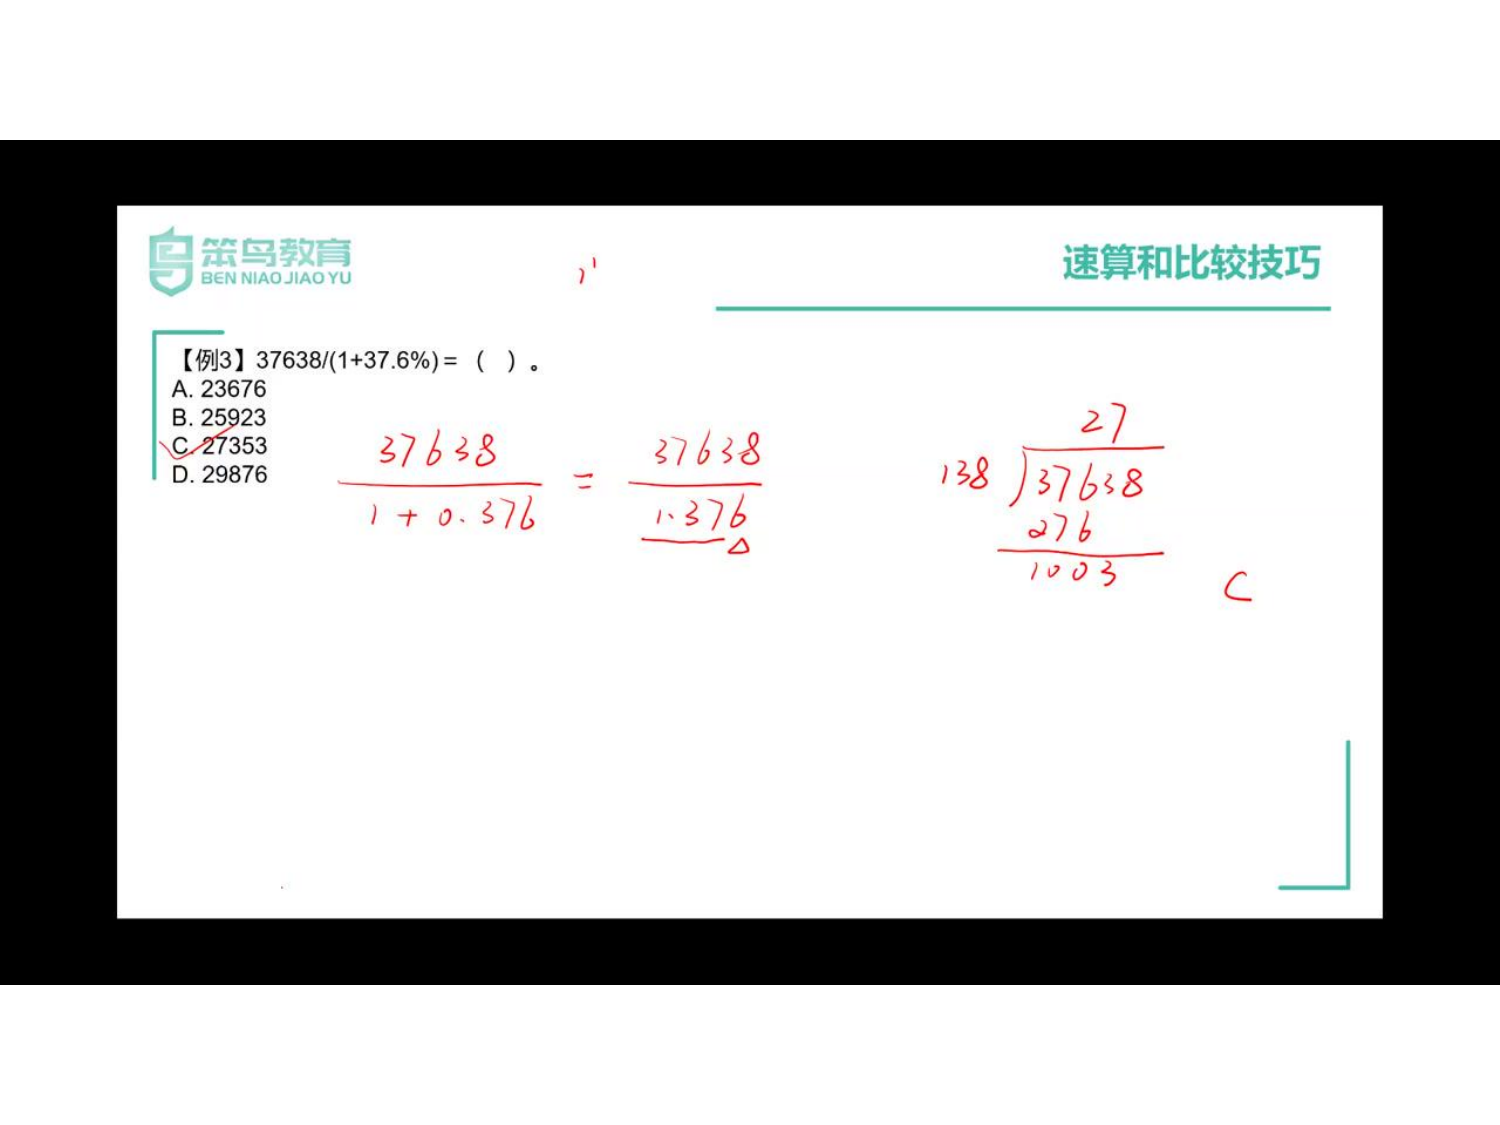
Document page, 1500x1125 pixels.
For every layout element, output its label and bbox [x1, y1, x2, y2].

picture [0, 140, 1500, 985]
